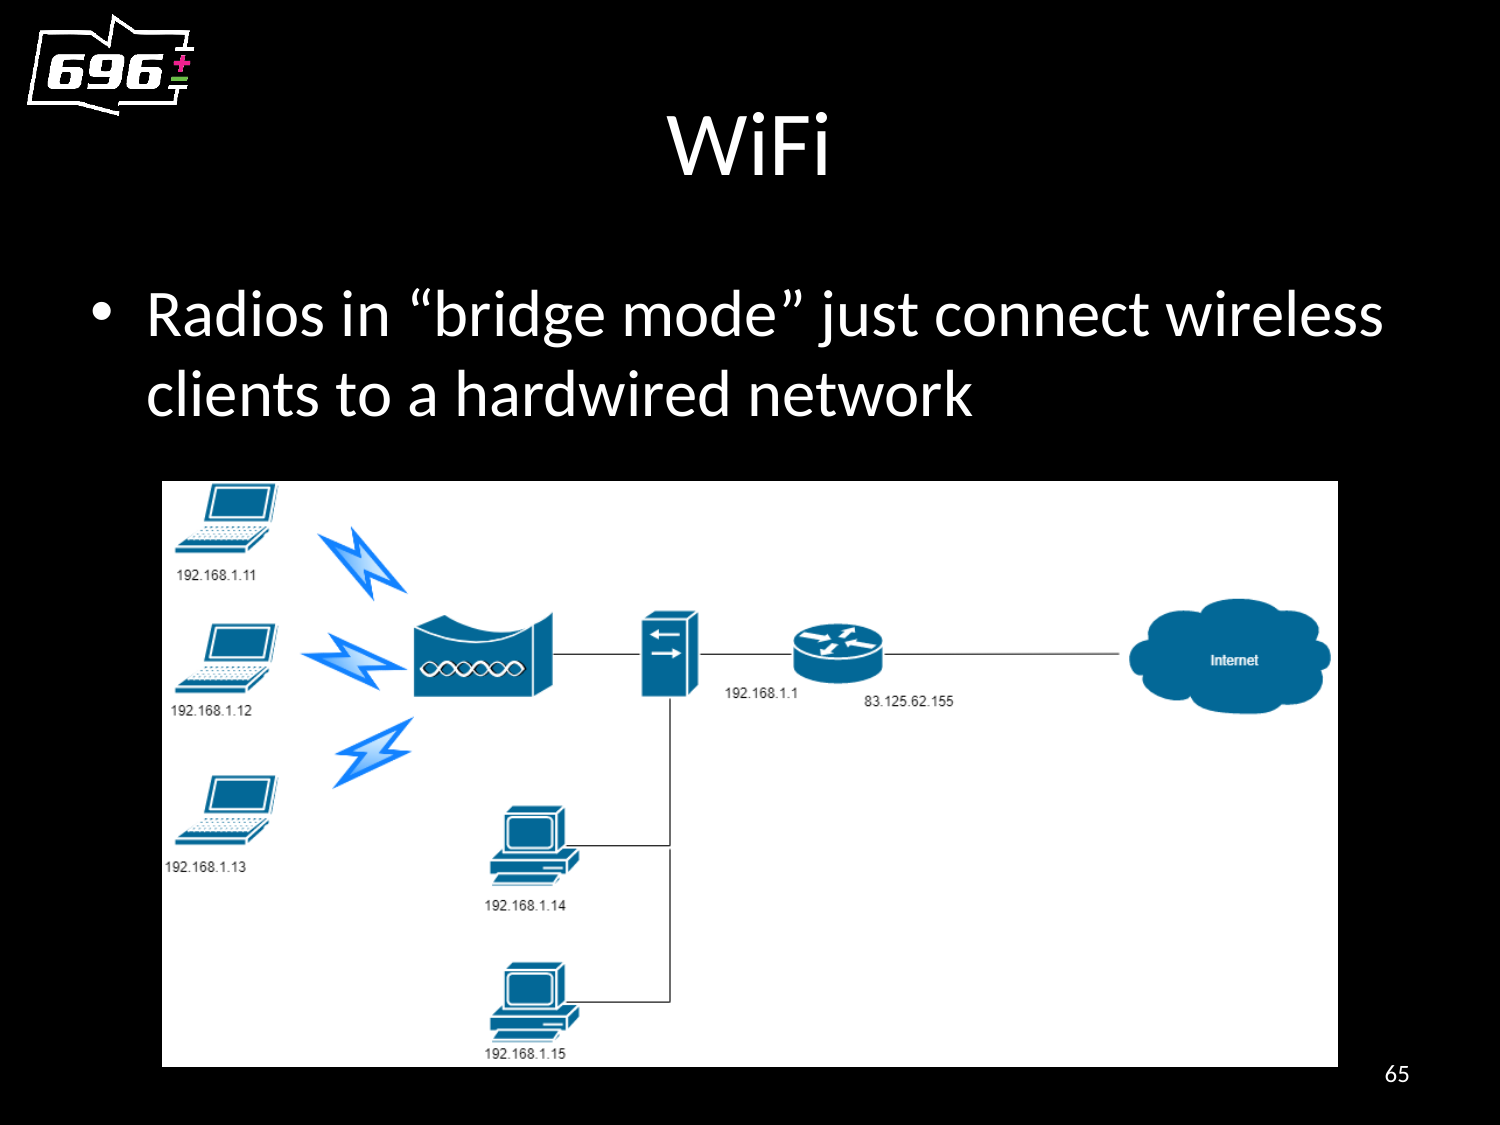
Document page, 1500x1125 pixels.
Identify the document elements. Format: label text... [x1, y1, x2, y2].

picture [162, 481, 1338, 1068]
picture [0, 5, 225, 132]
title WiFi [75, 45, 1425, 233]
slide_number 65 [1074, 1042, 1425, 1103]
list Radios in “bridge mode” just connect wireless clients to a hardwired network [75, 262, 1425, 1005]
